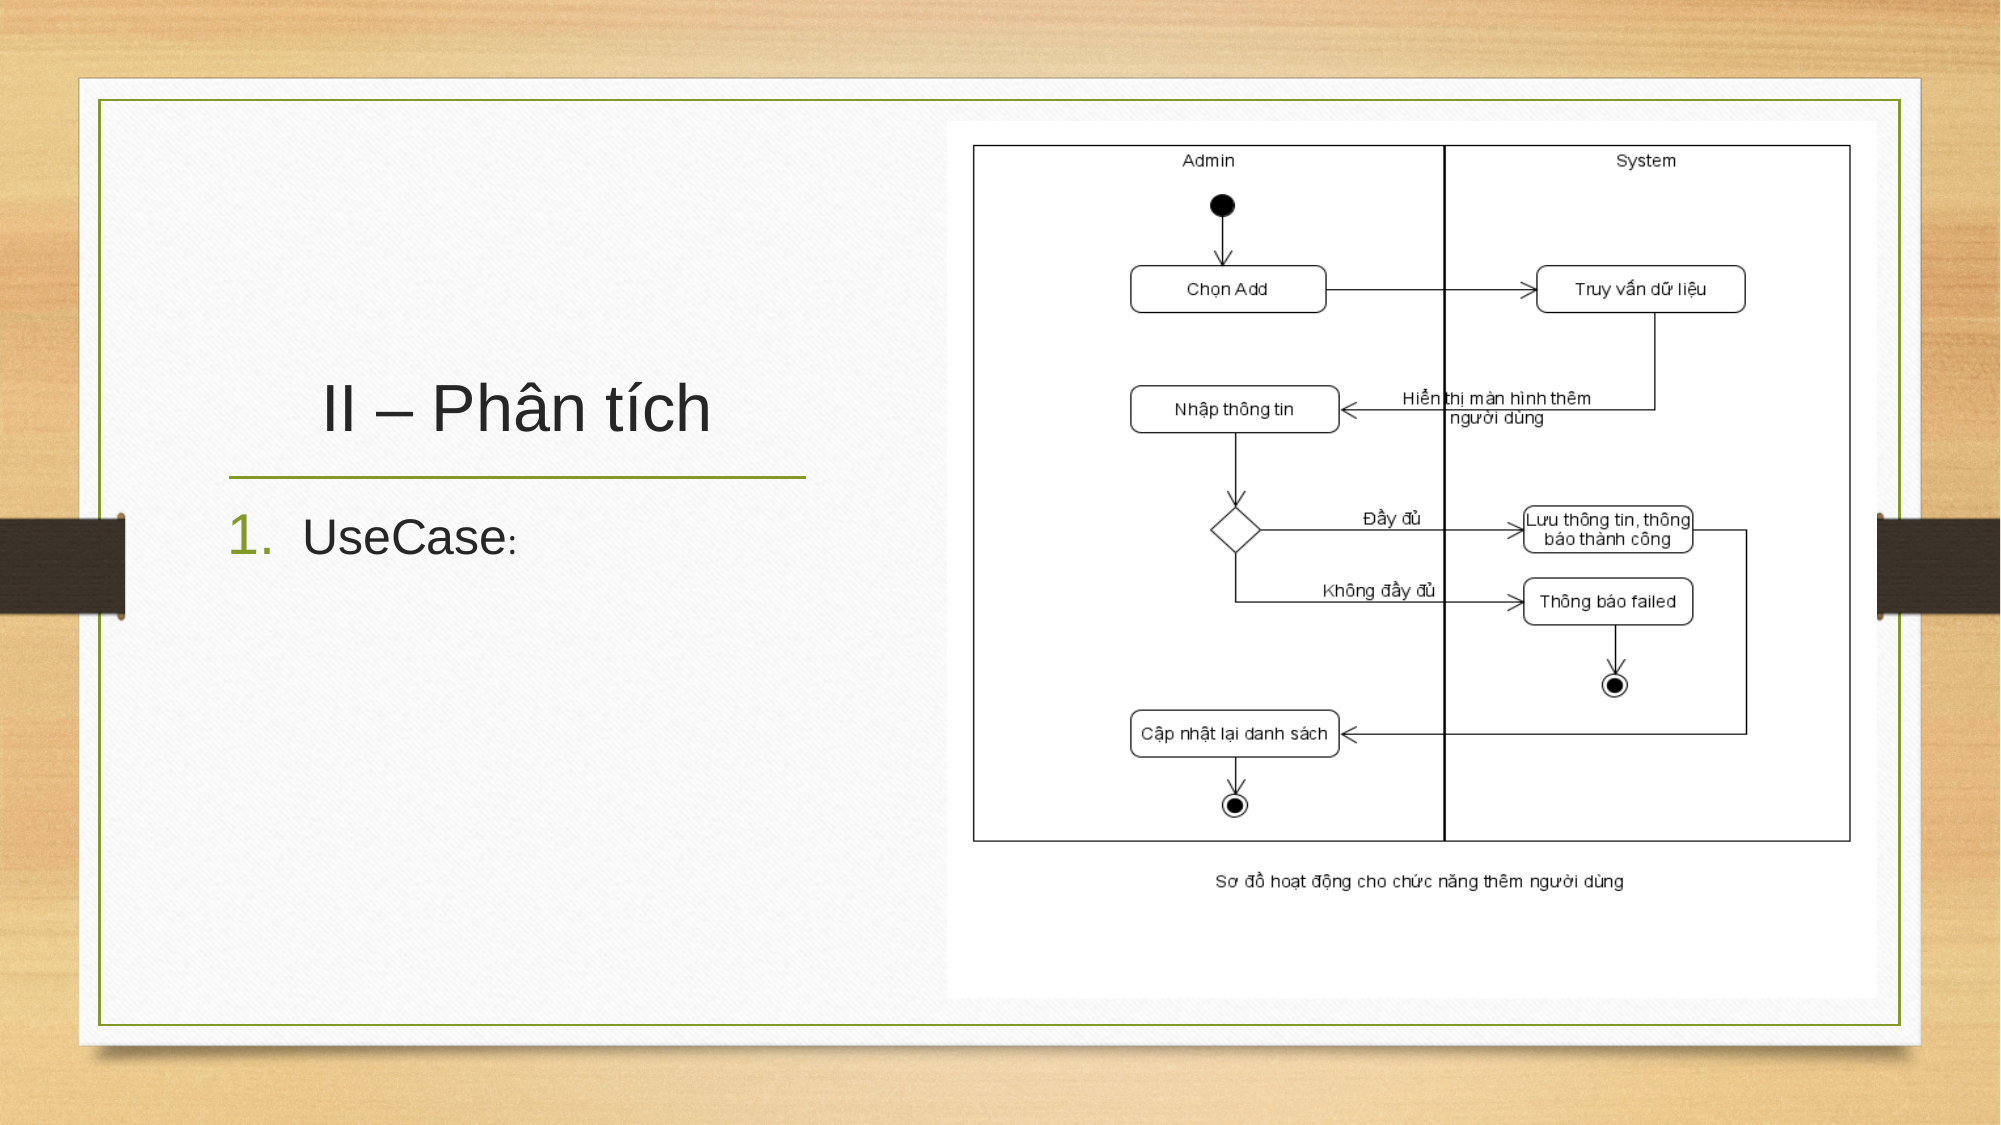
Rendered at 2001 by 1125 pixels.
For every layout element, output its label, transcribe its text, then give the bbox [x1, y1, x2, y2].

title II – Phân tích [212, 227, 823, 453]
list UseCase: [212, 497, 823, 898]
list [946, 120, 1877, 998]
picture [0, 0, 2001, 1125]
